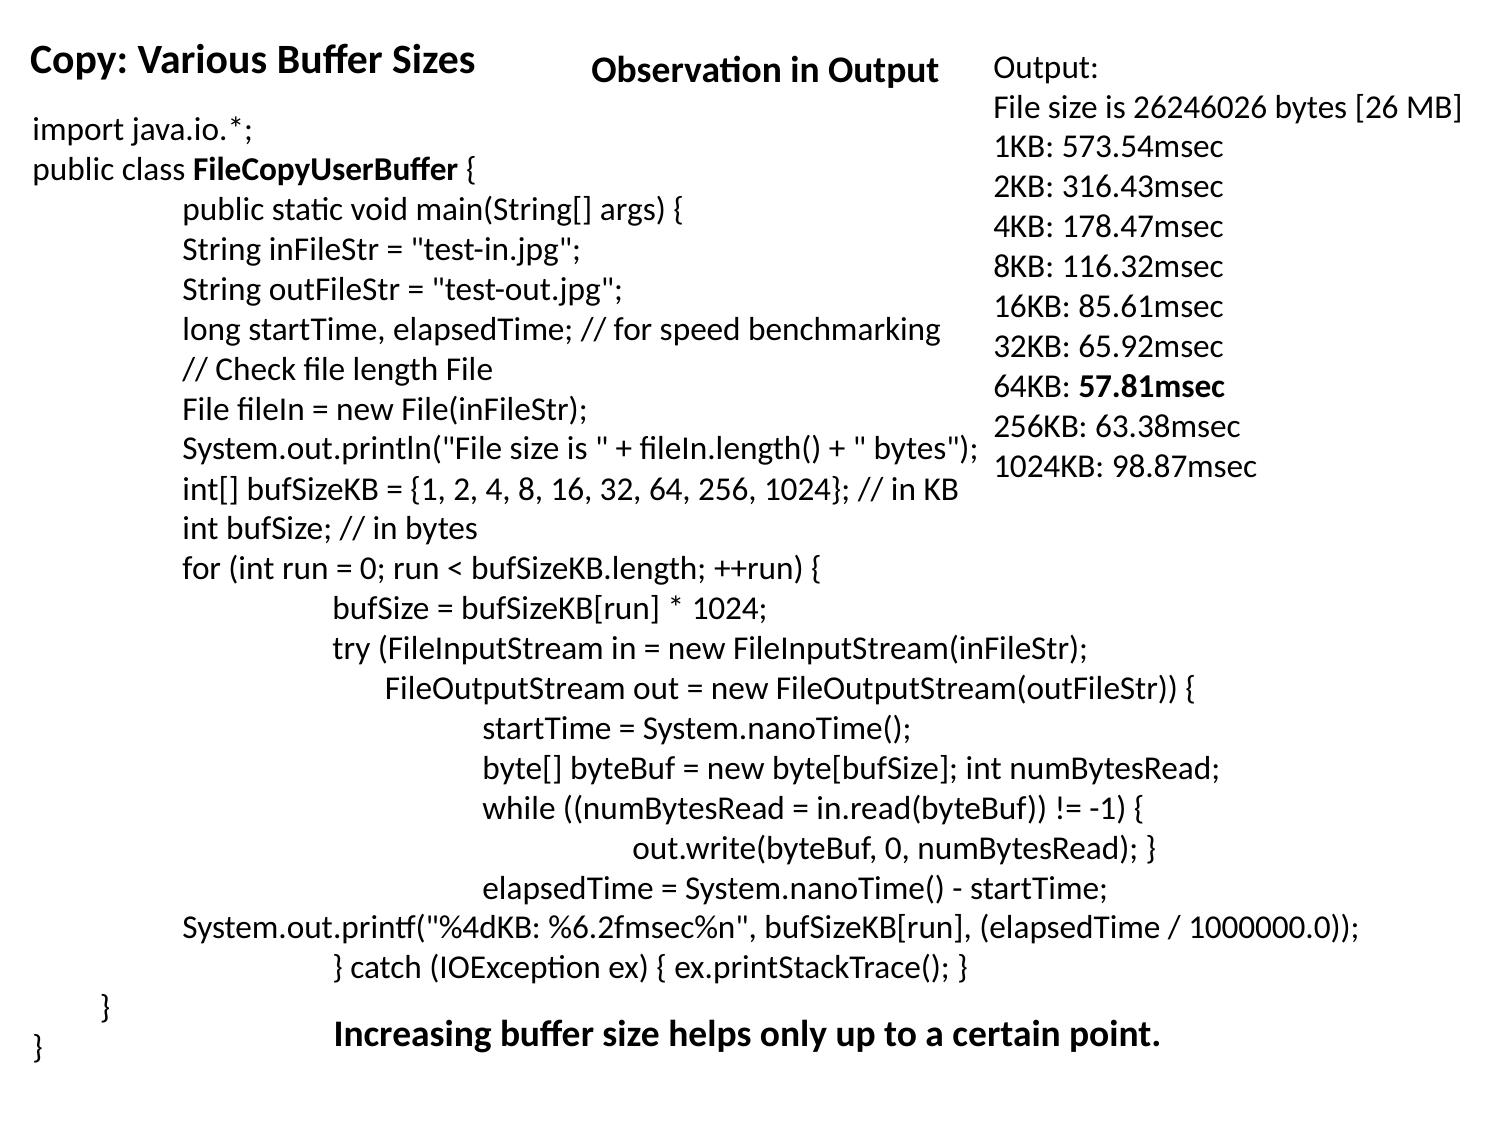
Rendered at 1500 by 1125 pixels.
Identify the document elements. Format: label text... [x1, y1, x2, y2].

text_box Observation in Output [576, 37, 955, 98]
text_box Copy: Various Buffer Sizes [15, 24, 491, 90]
text_box Output: File size is 26246026 bytes [26 MB] 1KB: 573.54msec 2KB: 316.43msec 4KB: 178.47msec 8KB: 116.32msec 16KB: 85.61msec 32KB: 65.92msec 64KB: 57.81msec 256KB: 63.38msec 1024KB: 98.87msec [978, 37, 1486, 492]
text_box import java.io.*; public class FileCopyUserBuffer { public static void main(String[] args) { String inFileStr = "test-in.jpg"; String outFileStr = "test-out.jpg"; long startTime, elapsedTime; // for speed benchmarking // Check file length File File fileIn = new File(inFileStr); System.out.println("File size is " + fileIn.length() + " bytes"); int[] bufSizeKB = {1, 2, 4, 8, 16, 32, 64, 256, 1024}; // in KB int bufSize; // in bytes for (int run = 0; run < bufSizeKB.length; ++run) { bufSize = bufSizeKB[run] * 1024; try (FileInputStream in = new FileInputStream(inFileStr); FileOutputStream out = new FileOutputStream(outFileStr)) { startTime = System.nanoTime(); byte[] byteBuf = new byte[bufSize]; int numBytesRead; while ((numBytesRead = in.read(byteBuf)) != -1) { out.write(byteBuf, 0, numBytesRead); } elapsedTime = System.nanoTime() - startTime; System.out.printf("%4dKB: %6.2fmsec%n", bufSizeKB[run], (elapsedTime / 1000000.0)); } catch (IOException ex) { ex.printStackTrace(); } } } [17, 99, 1398, 1073]
text_box Increasing buffer size helps only up to a certain point. [318, 1001, 1178, 1062]
